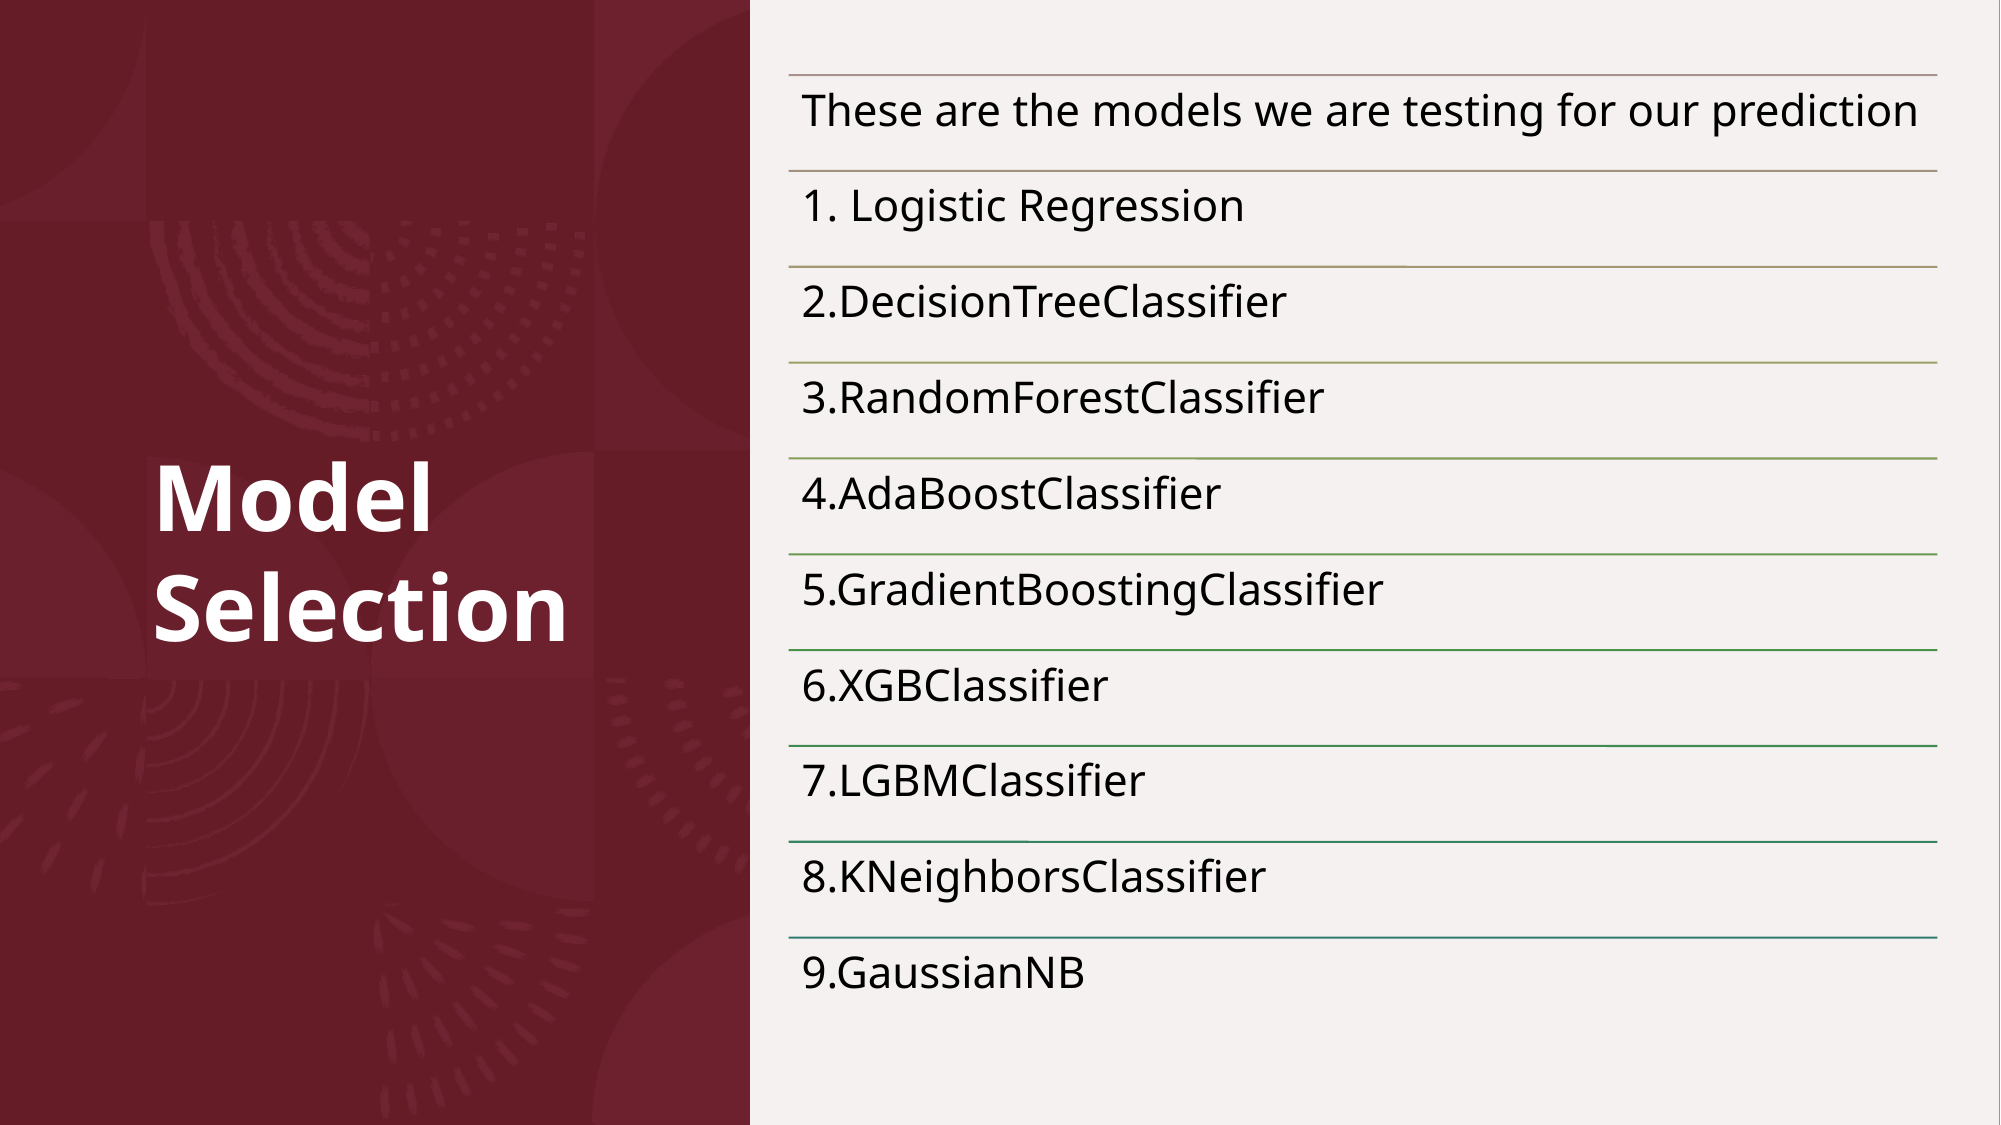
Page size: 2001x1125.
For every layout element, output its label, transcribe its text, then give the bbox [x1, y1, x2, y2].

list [788, 74, 1938, 1034]
text_box [0, 0, 751, 1125]
text_box [751, 0, 2000, 1125]
title Model Selection [137, 91, 600, 1007]
